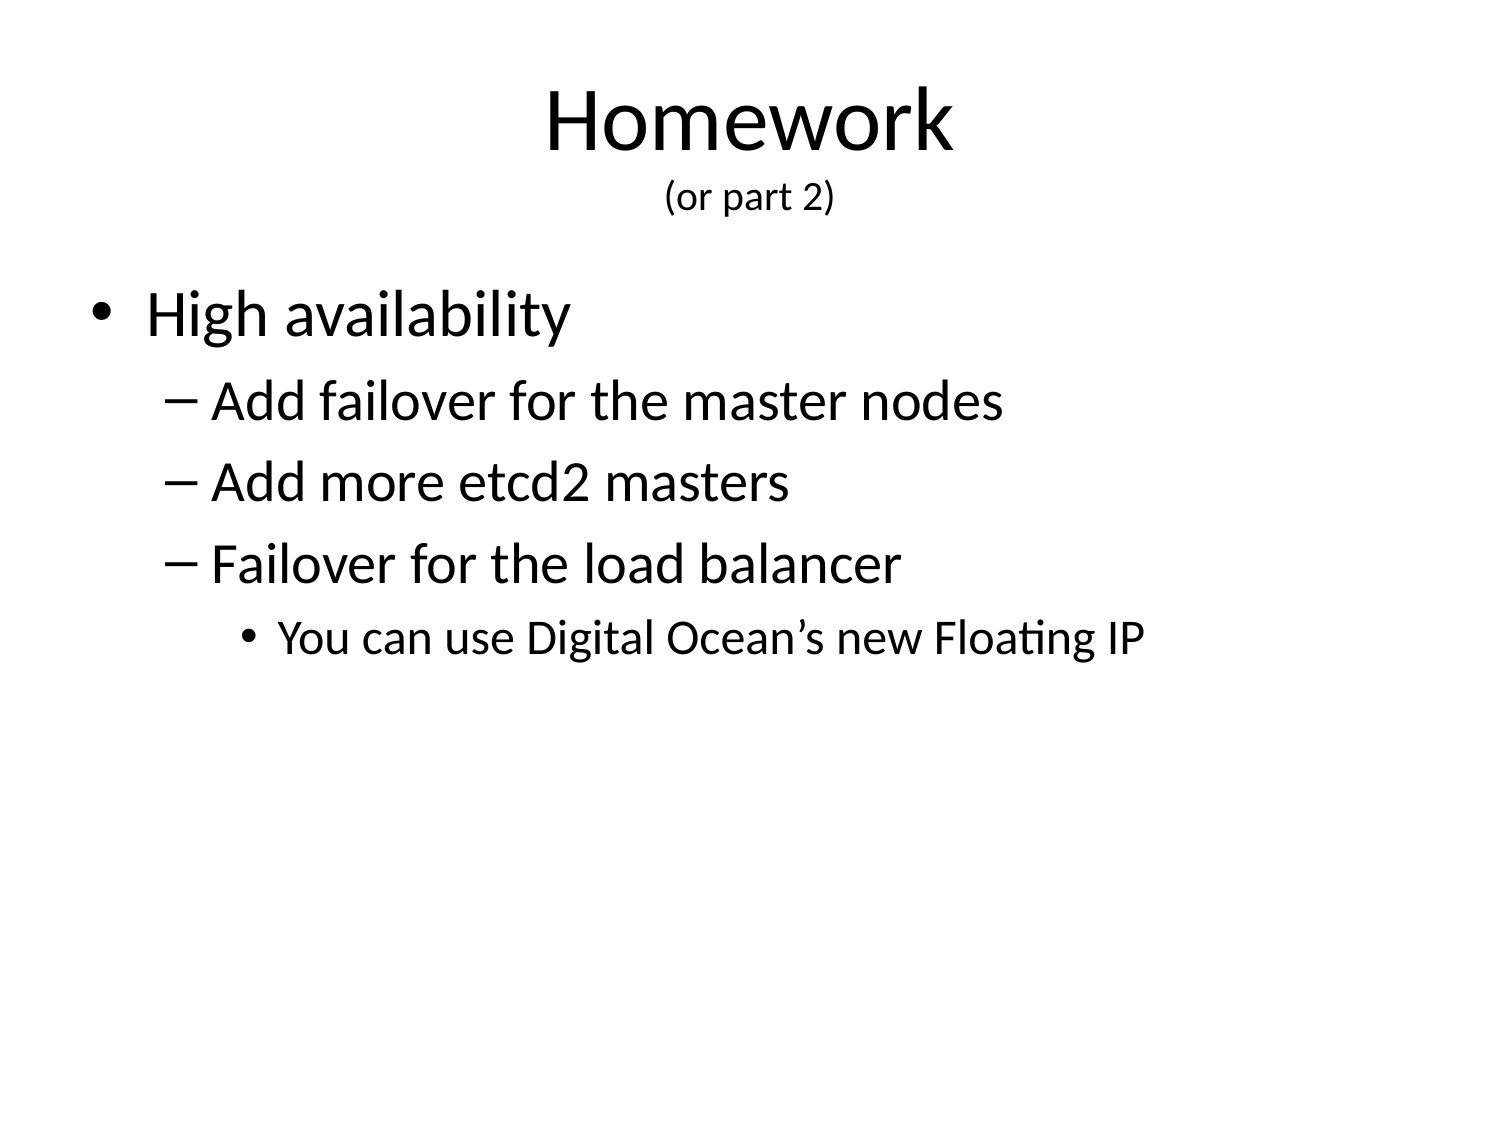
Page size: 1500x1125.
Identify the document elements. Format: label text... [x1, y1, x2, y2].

title Homework (or part 2) [75, 45, 1425, 233]
list High availability Add failover for the master nodes Add more etcd2 masters Failover for the load balancer You can use Digital Ocean’s new Floating IP [75, 262, 1425, 1005]
